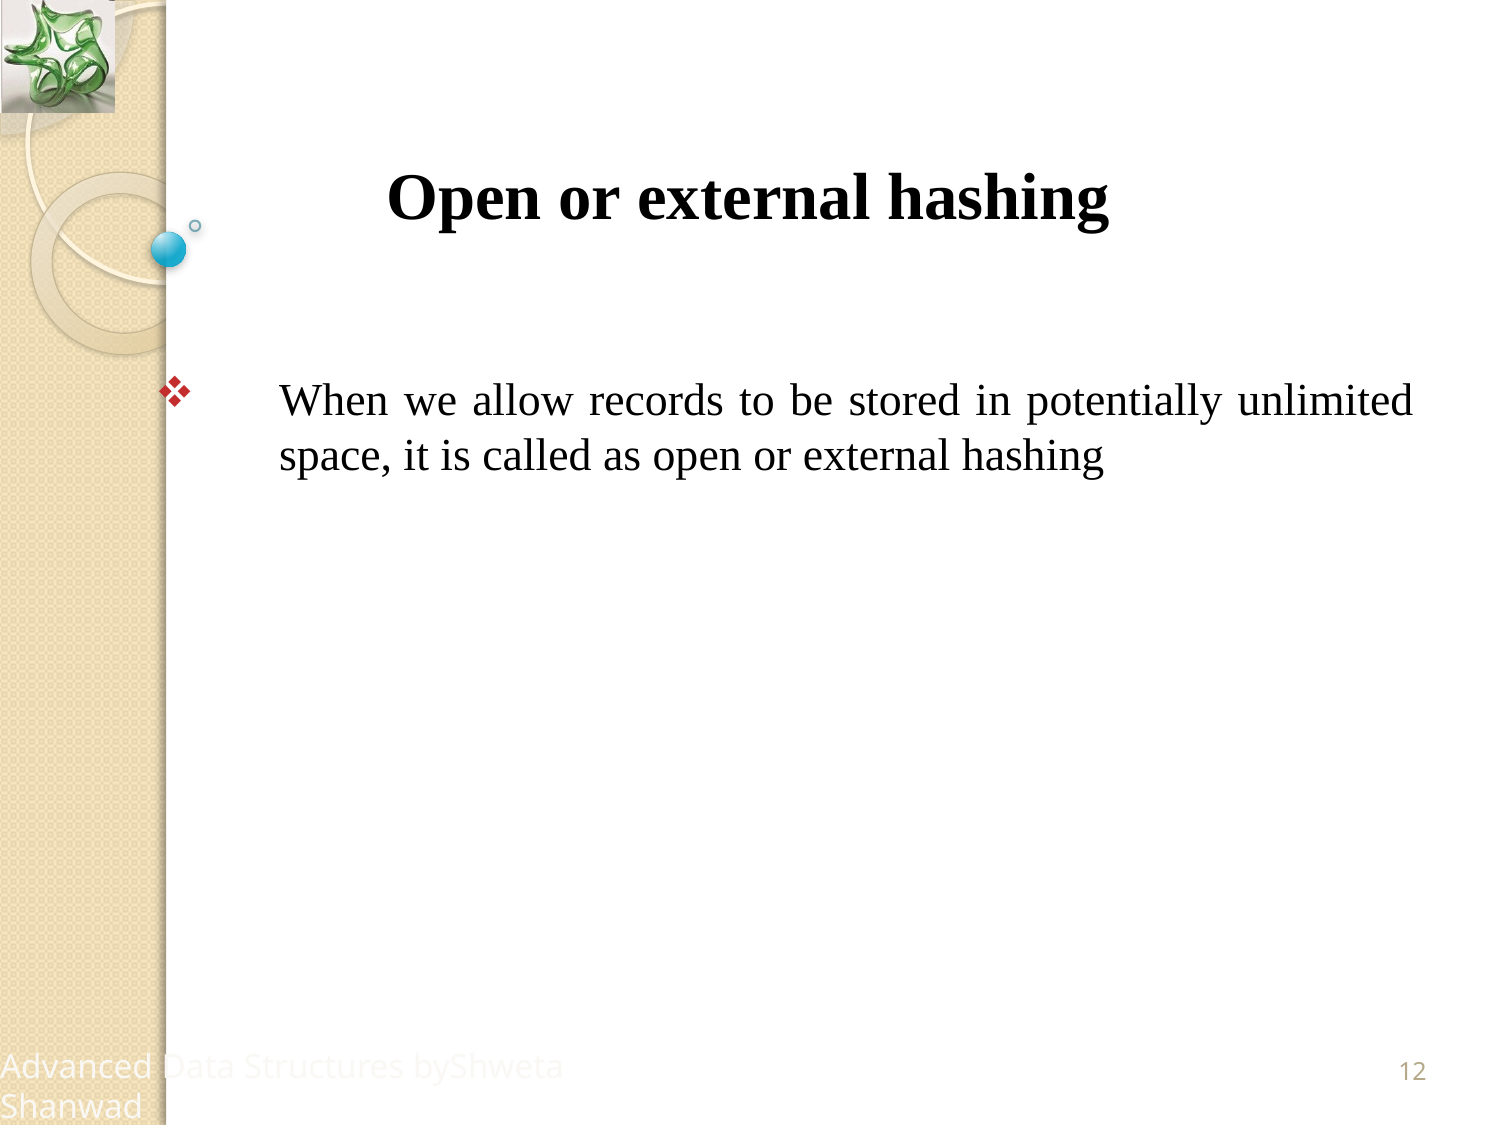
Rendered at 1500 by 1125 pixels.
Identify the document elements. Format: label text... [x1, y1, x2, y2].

text_box When we allow records to be stored in potentially unlimited space, it is called as open or external hashing [62, 362, 1425, 763]
text_box Open or external hashing [74, 45, 1425, 233]
picture [0, 0, 116, 113]
slide_number 12 [1350, 1037, 1475, 1098]
